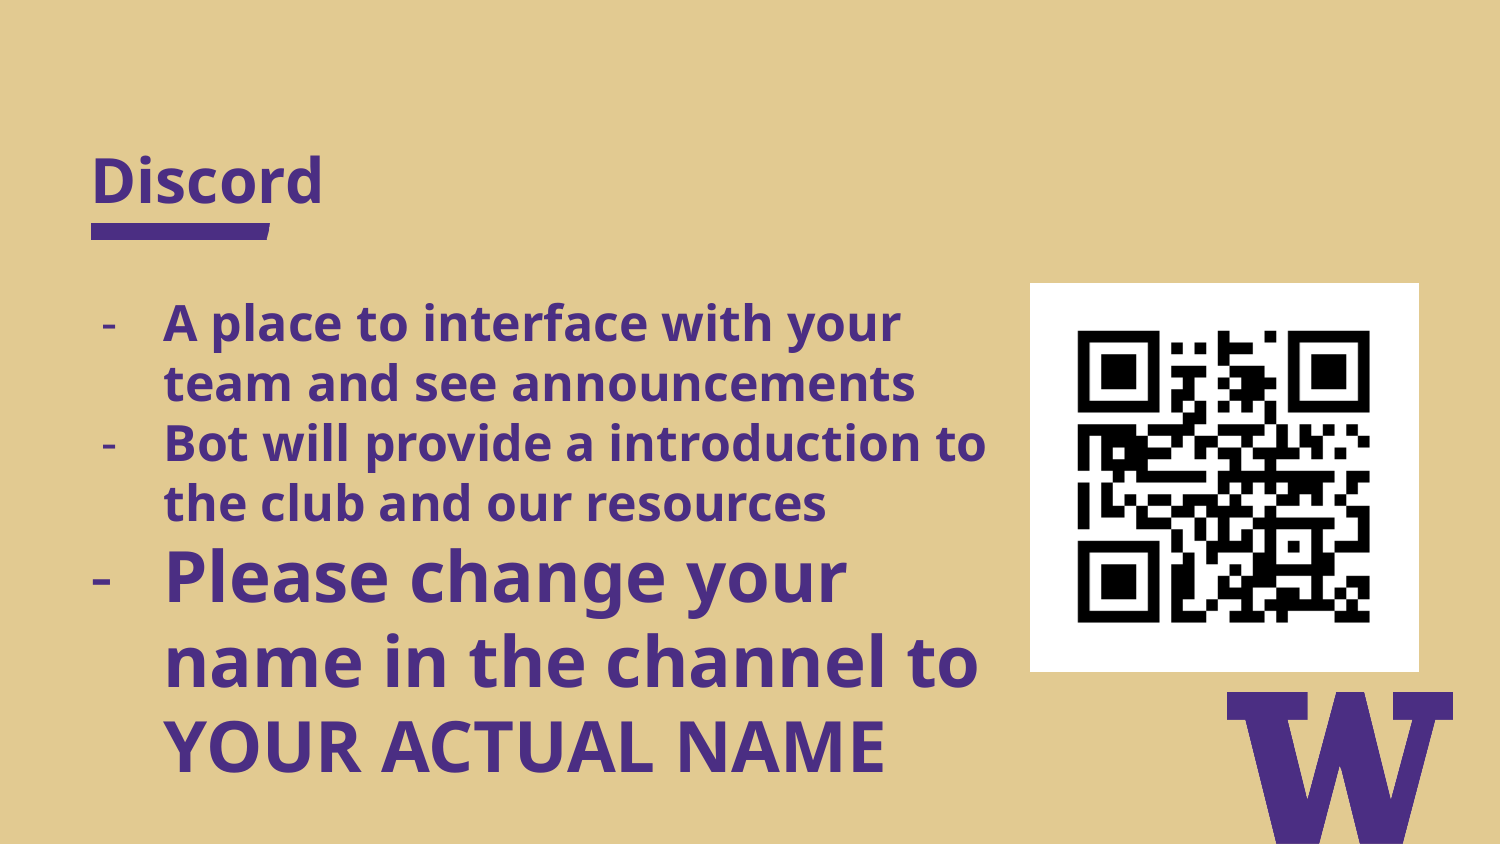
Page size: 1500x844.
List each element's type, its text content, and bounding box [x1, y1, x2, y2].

list A place to interface with your team and see announcements Bot will provide a introduction to the club and our resources Please change your name in the channel to YOUR ACTUAL NAME [73, 283, 1028, 672]
title Discord [75, 60, 1419, 224]
picture [1227, 692, 1453, 844]
picture [91, 224, 270, 240]
picture [1029, 283, 1419, 673]
